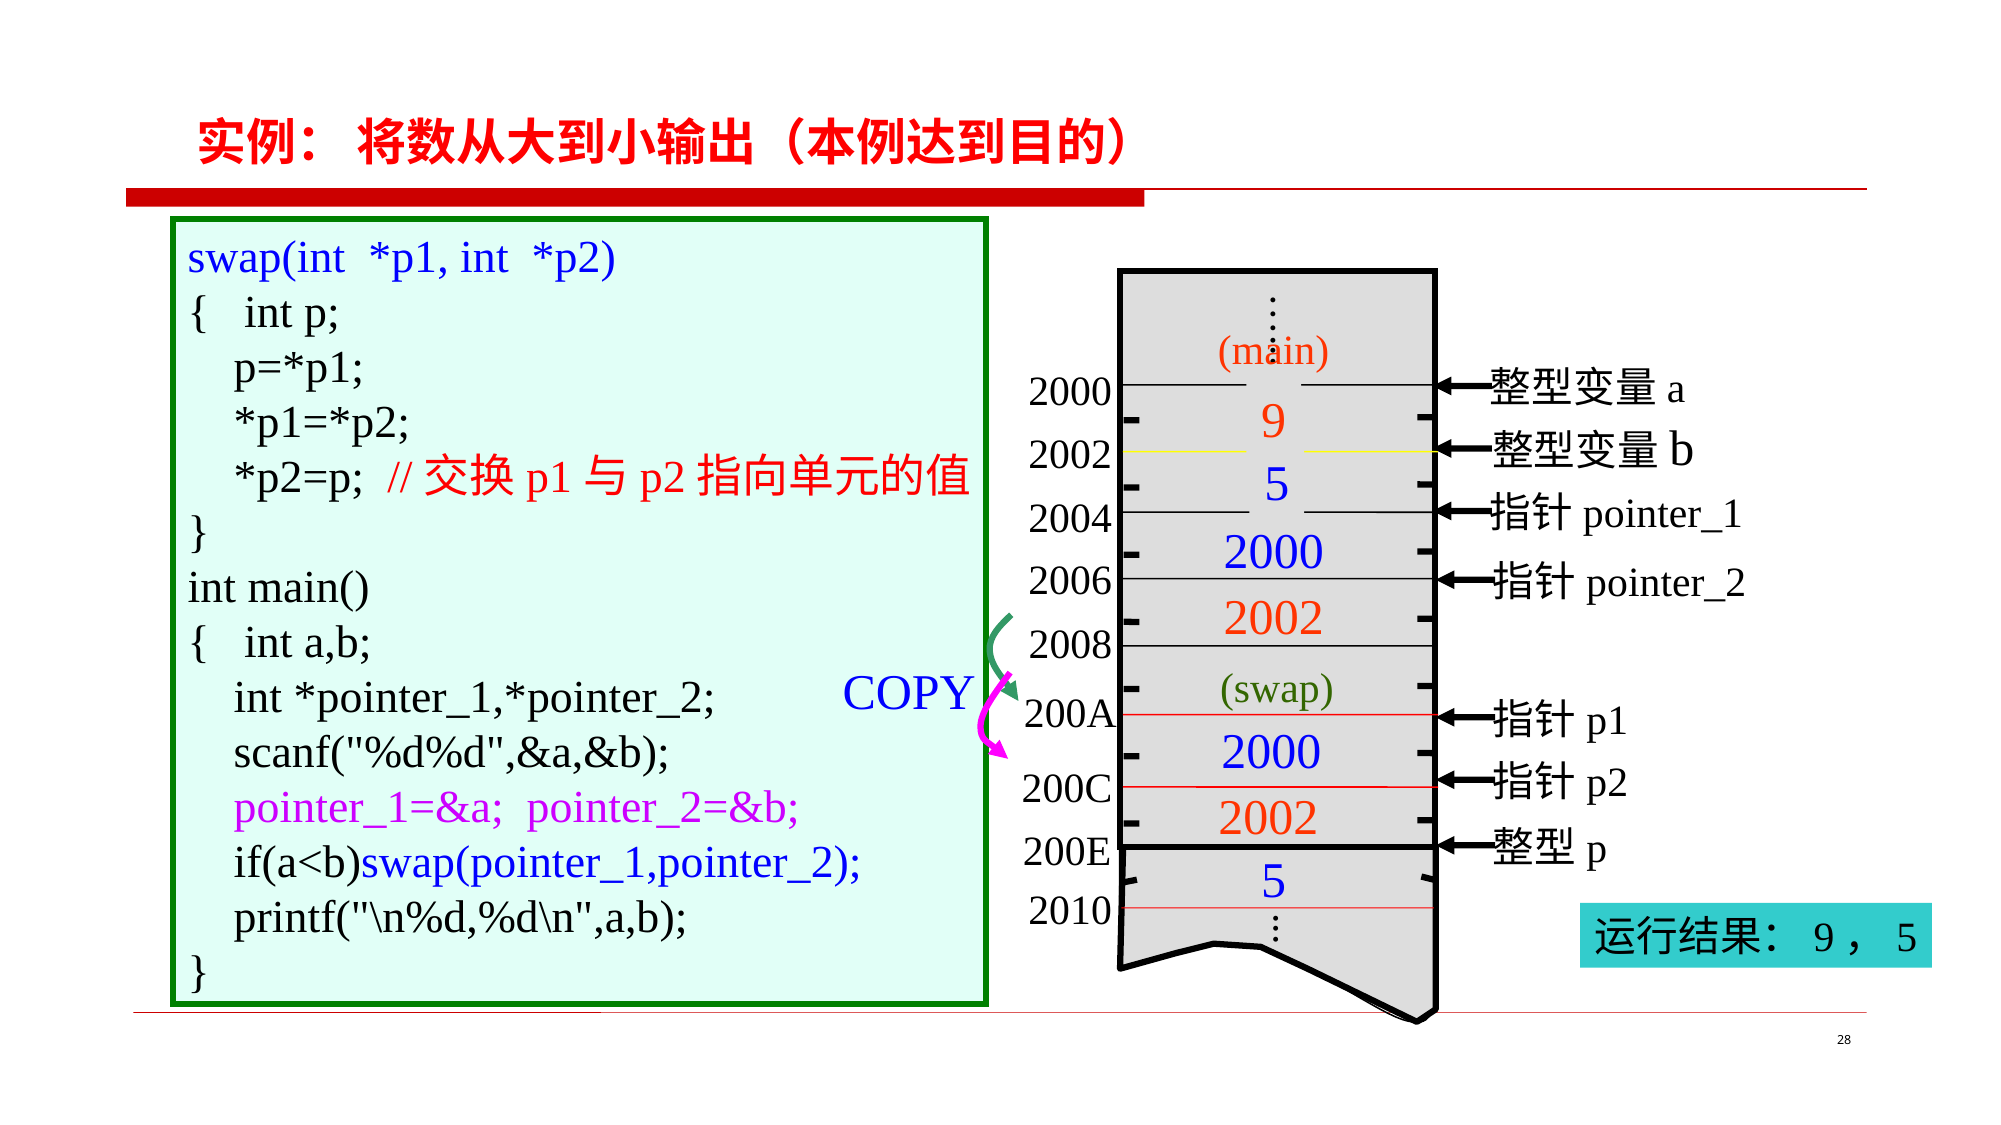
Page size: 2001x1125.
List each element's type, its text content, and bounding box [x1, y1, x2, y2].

text_box 实例： 将数从大到小输出（本例达到目的） [181, 103, 1172, 179]
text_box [1204, 652, 1639, 879]
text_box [1006, 861, 1439, 1030]
text_box 运行结果：9，5 [1580, 902, 1932, 968]
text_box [1203, 315, 1757, 613]
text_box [1341, 622, 1439, 651]
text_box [979, 672, 1334, 853]
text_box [1006, 270, 1439, 613]
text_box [988, 614, 1337, 674]
text_box swap(int *p1, int *p2) { int p; p=*p1; *p1=*p2; *p2=p; //交换p1与p2指向单元的值 } int main() { int a,b; int *pointer_1,*pointer_2; scanf("%d%d",&a,&b); pointer_1=&a; pointer_2=&b; if(a<b)swap(pointer_1,pointer_2); printf("\n%d,%d\n",a,b); } [172, 219, 987, 1004]
text_box COPY [827, 651, 983, 727]
slide_number 28 [1433, 1024, 1867, 1103]
